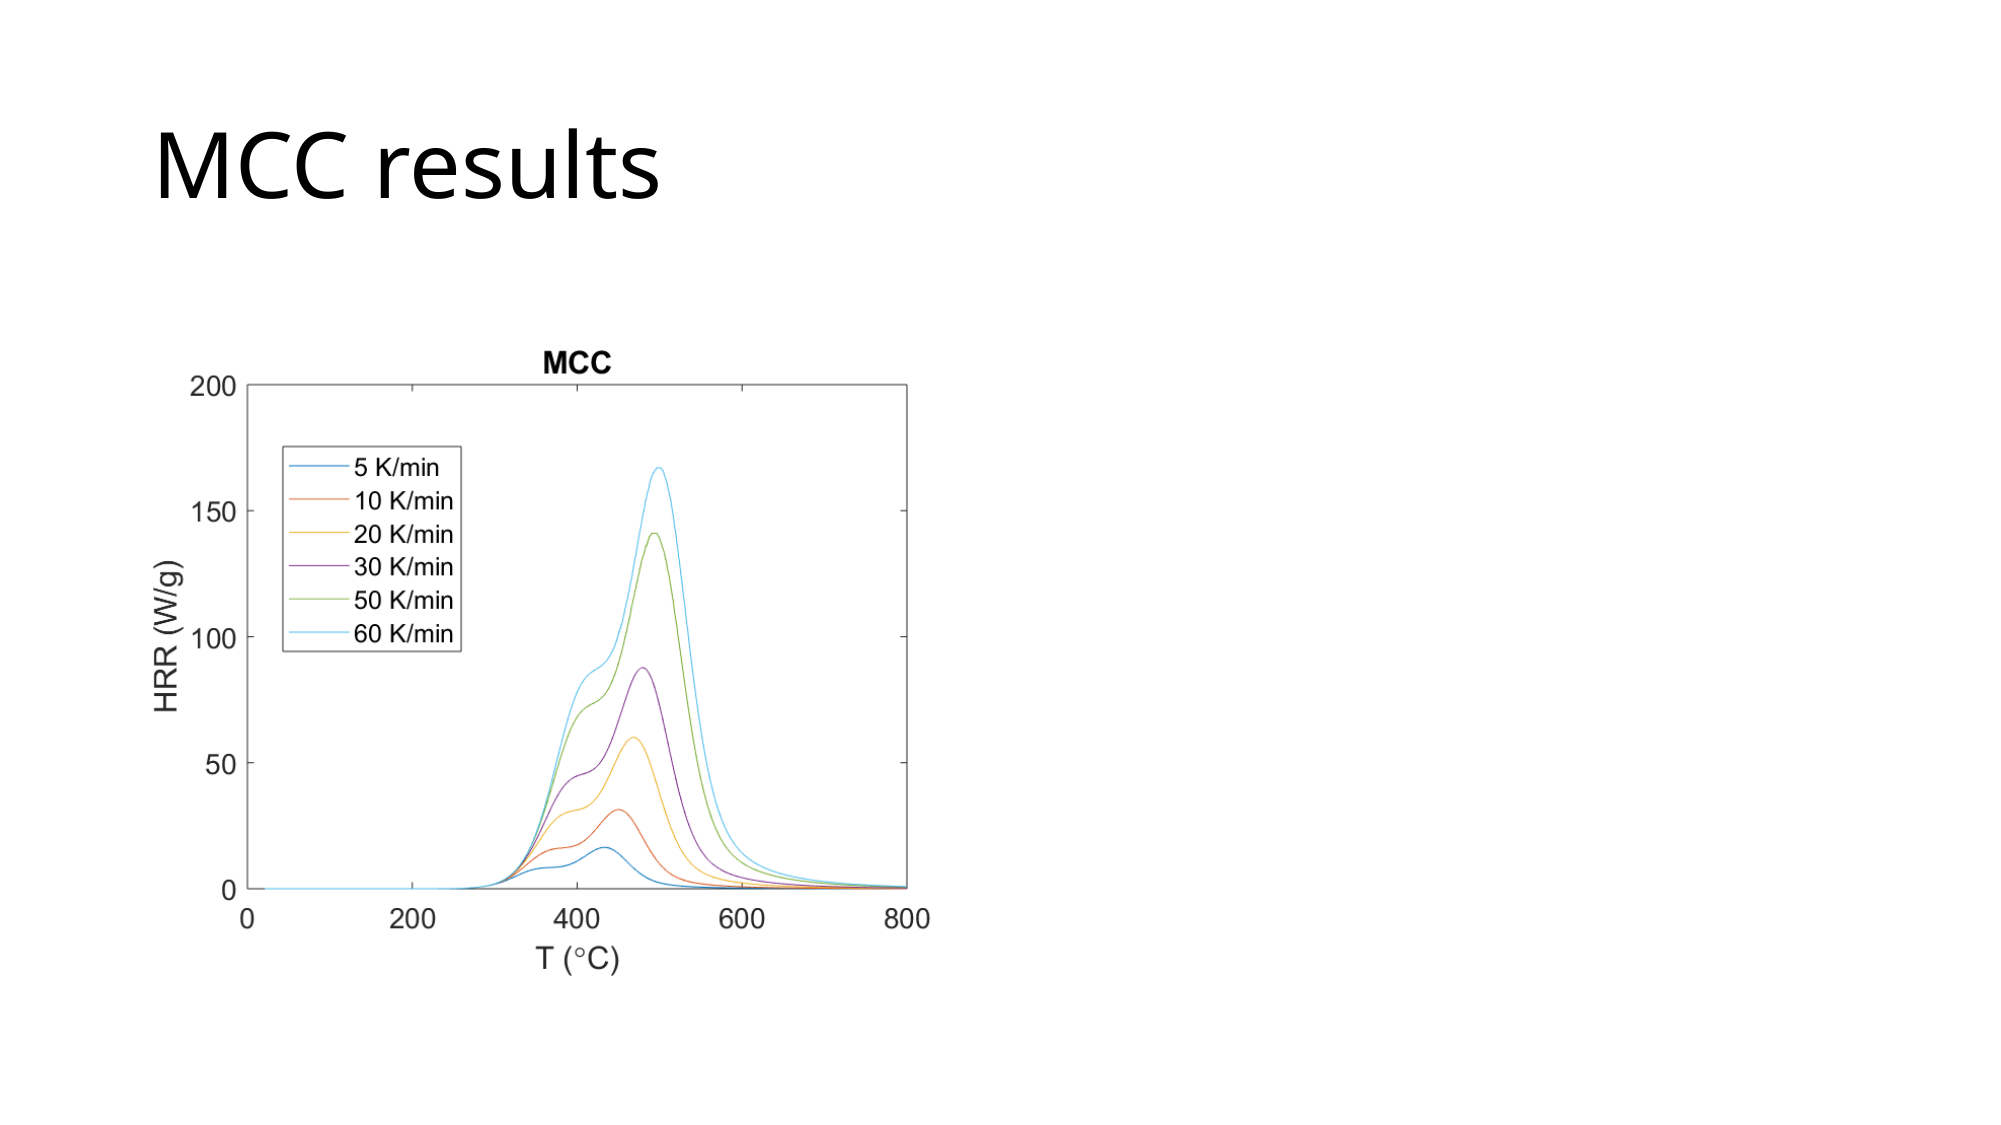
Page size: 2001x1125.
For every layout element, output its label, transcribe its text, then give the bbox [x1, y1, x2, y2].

title MCC results [137, 59, 1863, 278]
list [137, 337, 988, 976]
